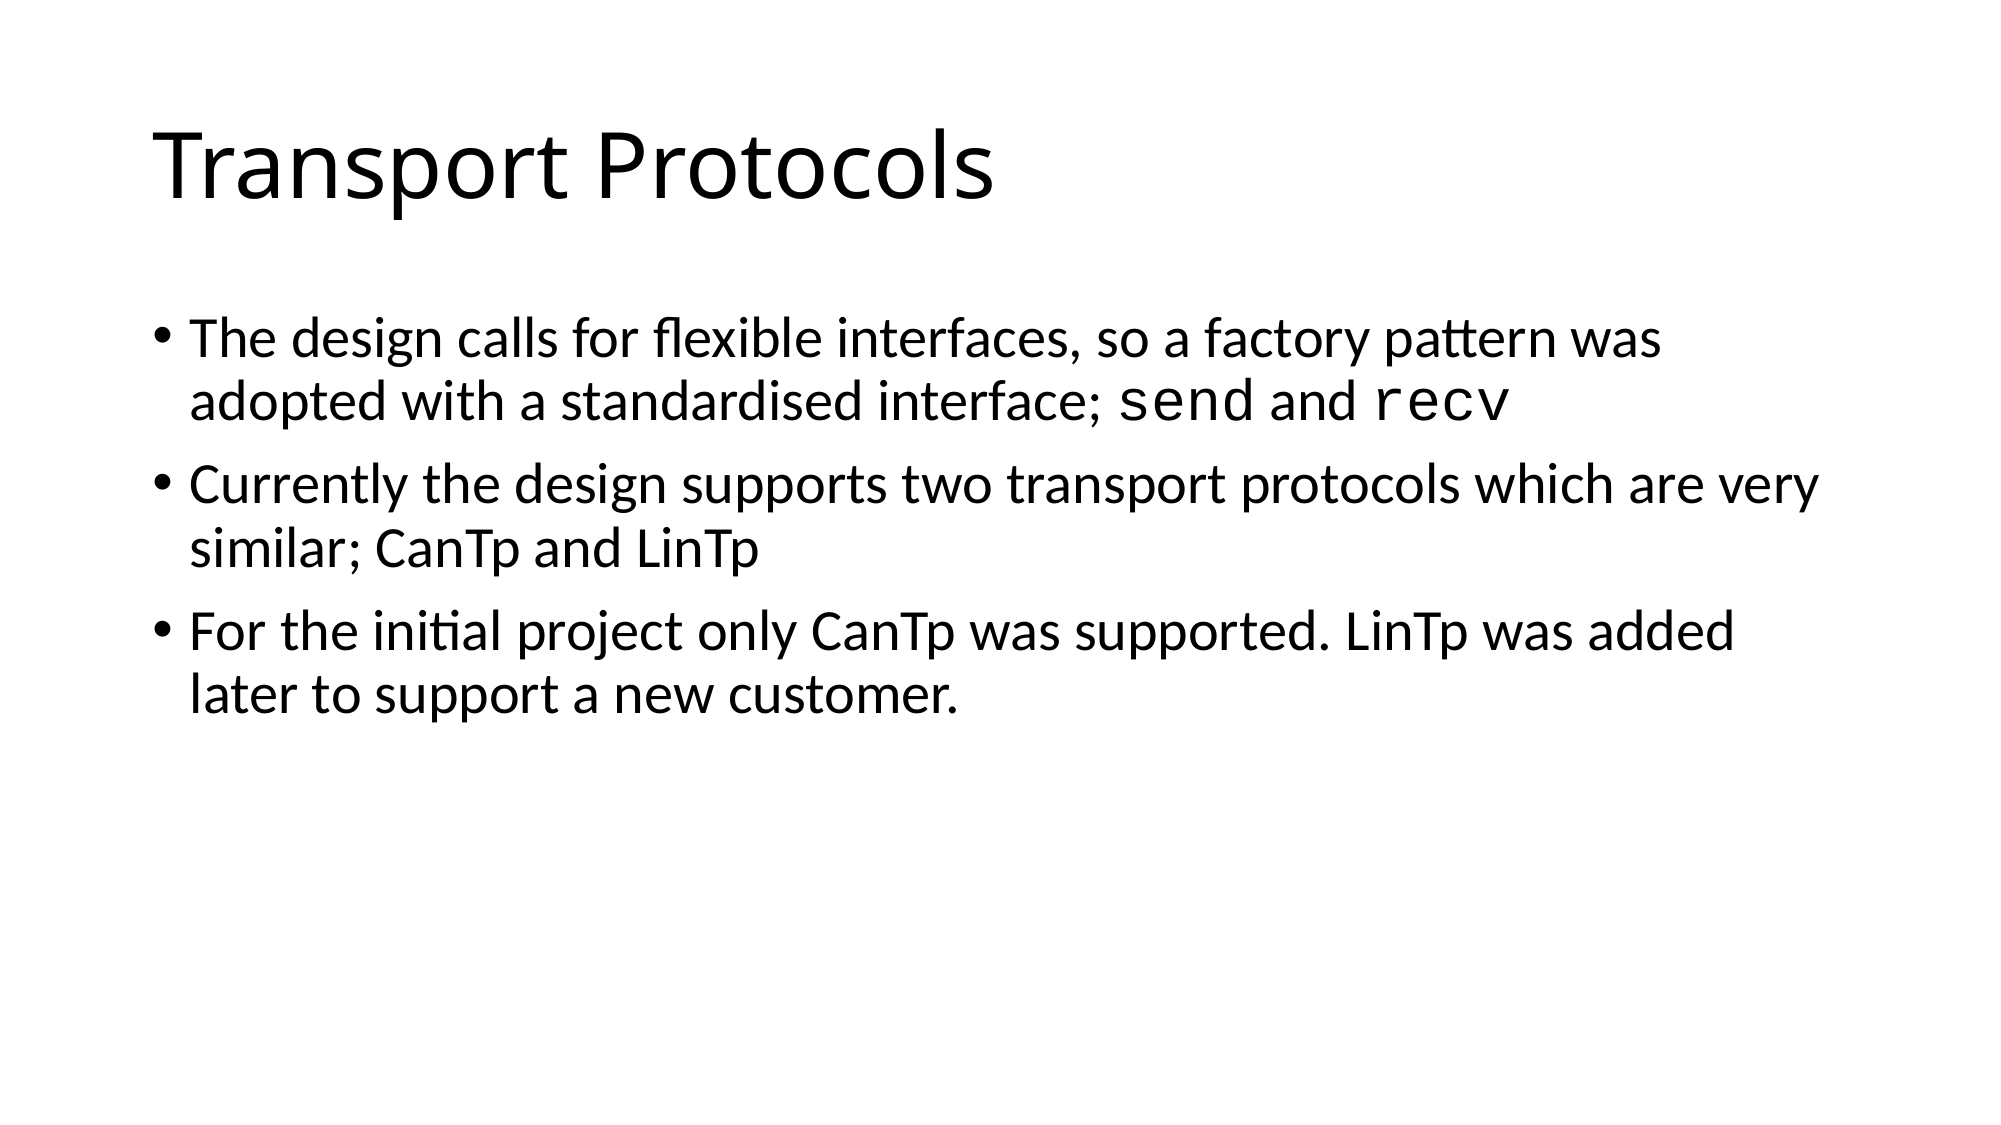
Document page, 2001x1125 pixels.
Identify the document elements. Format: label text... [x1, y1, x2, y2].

title Transport Protocols [137, 59, 1863, 278]
list The design calls for flexible interfaces, so a factory pattern was adopted with a standardised interface; send and recv Currently the design supports two transport protocols which are very similar; CanTp and LinTp For the initial project only CanTp was supported. LinTp was added later to support a new customer. [137, 299, 1863, 1014]
